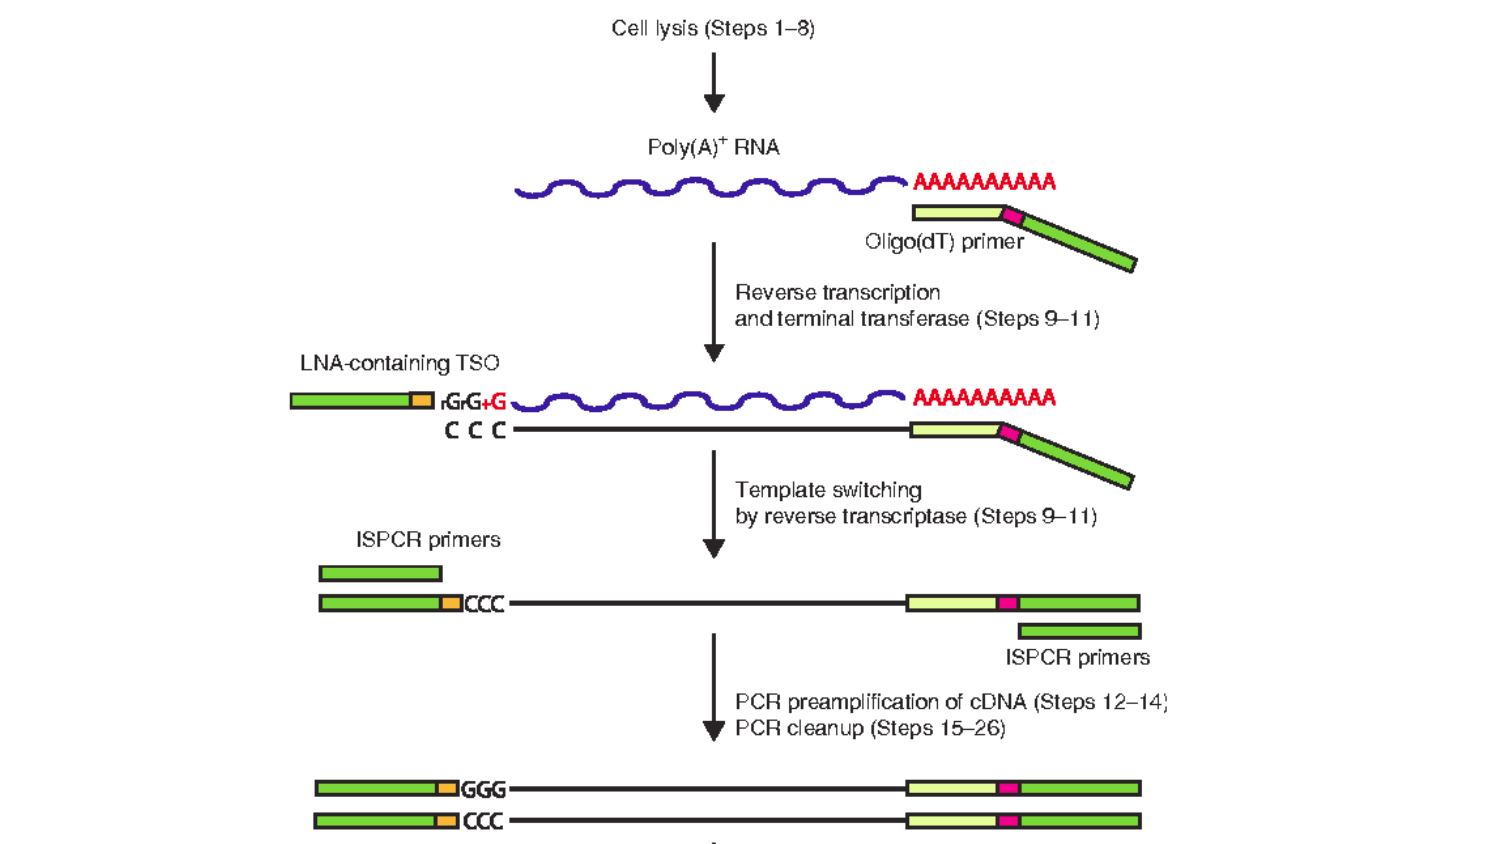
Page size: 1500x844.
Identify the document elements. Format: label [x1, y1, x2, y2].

picture [255, 0, 1244, 844]
